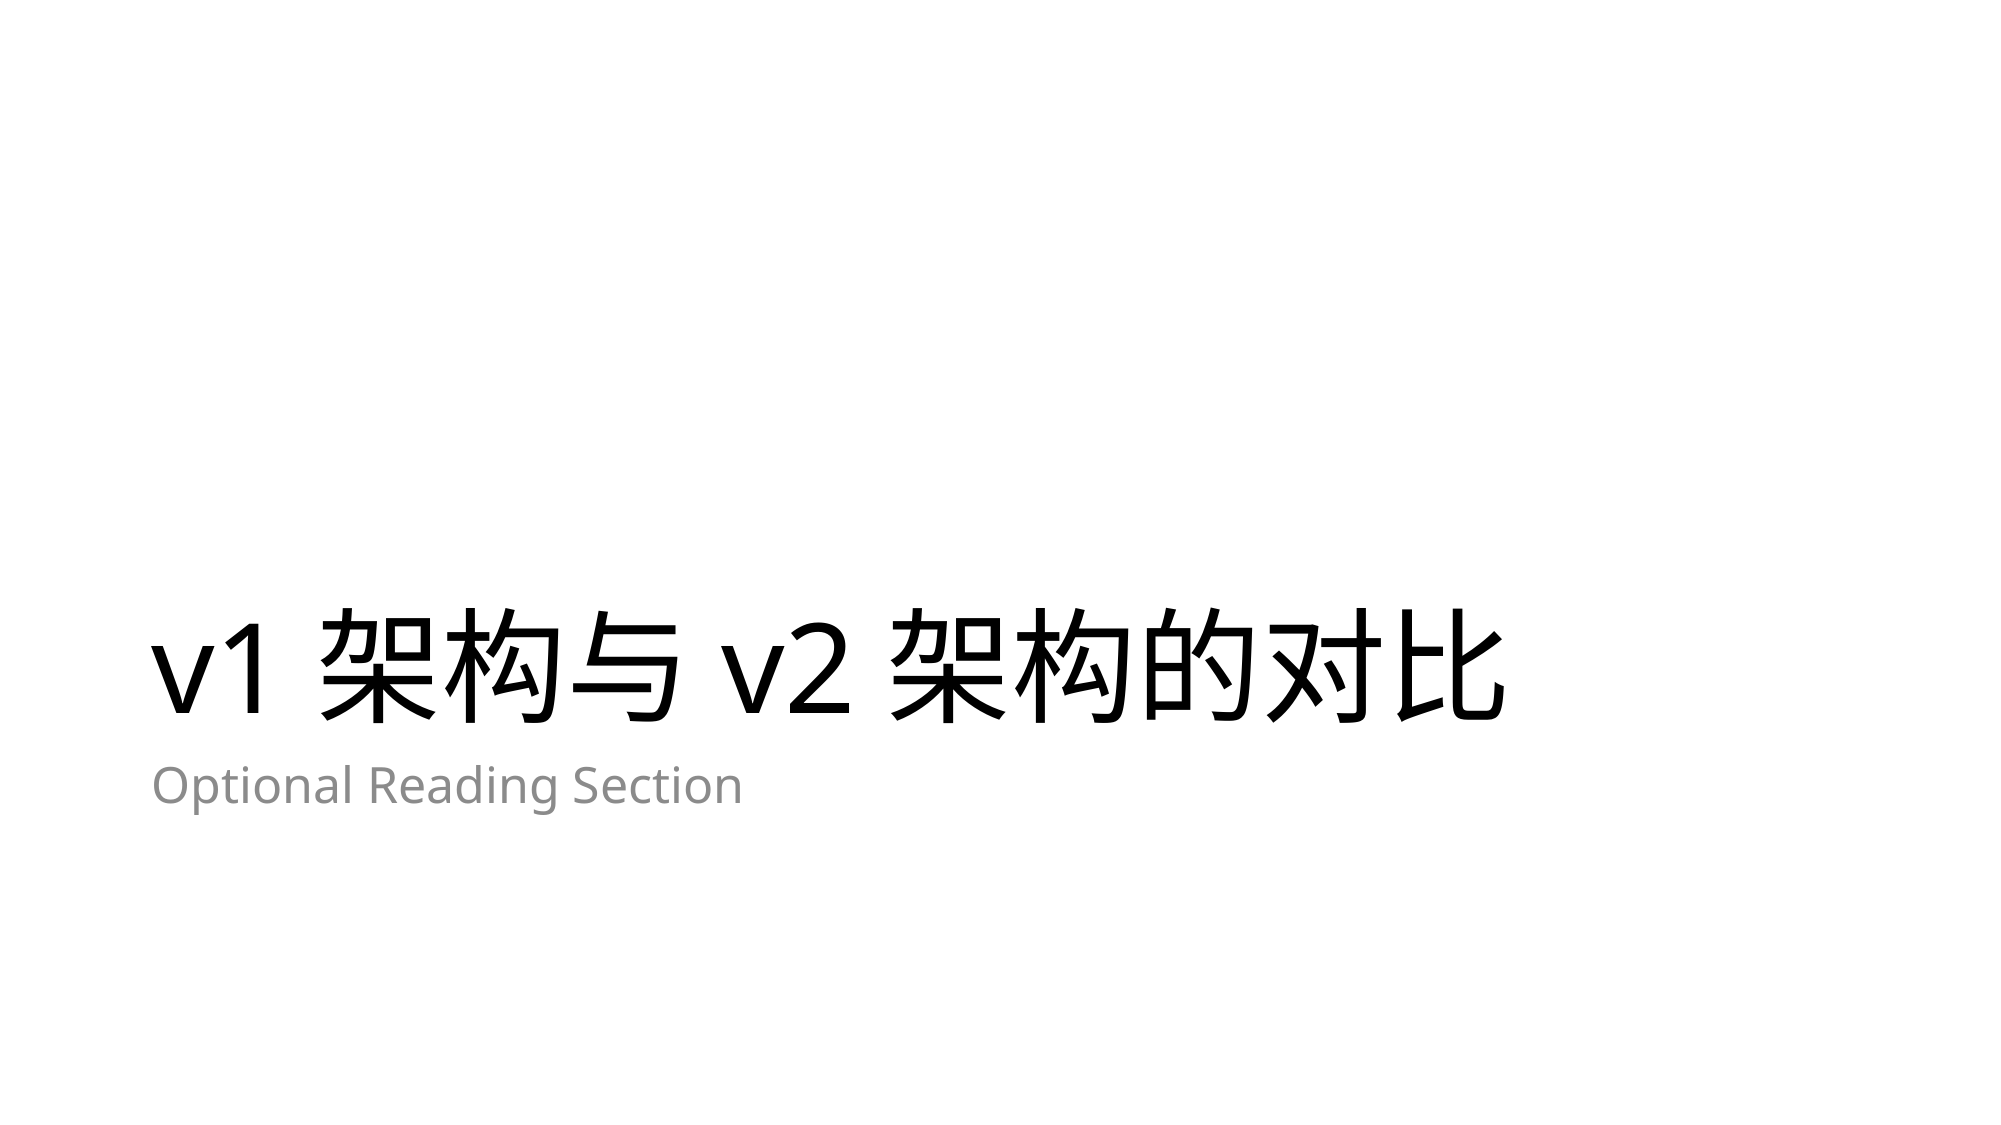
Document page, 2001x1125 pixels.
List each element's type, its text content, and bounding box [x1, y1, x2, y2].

list Optional Reading Section Via: 1996scarlet@github.com Open Source License: GNU GENERAL PUBLIC LICENSE Version 3 [136, 752, 1862, 999]
title v1架构与v2架构的对比 [136, 280, 1862, 749]
